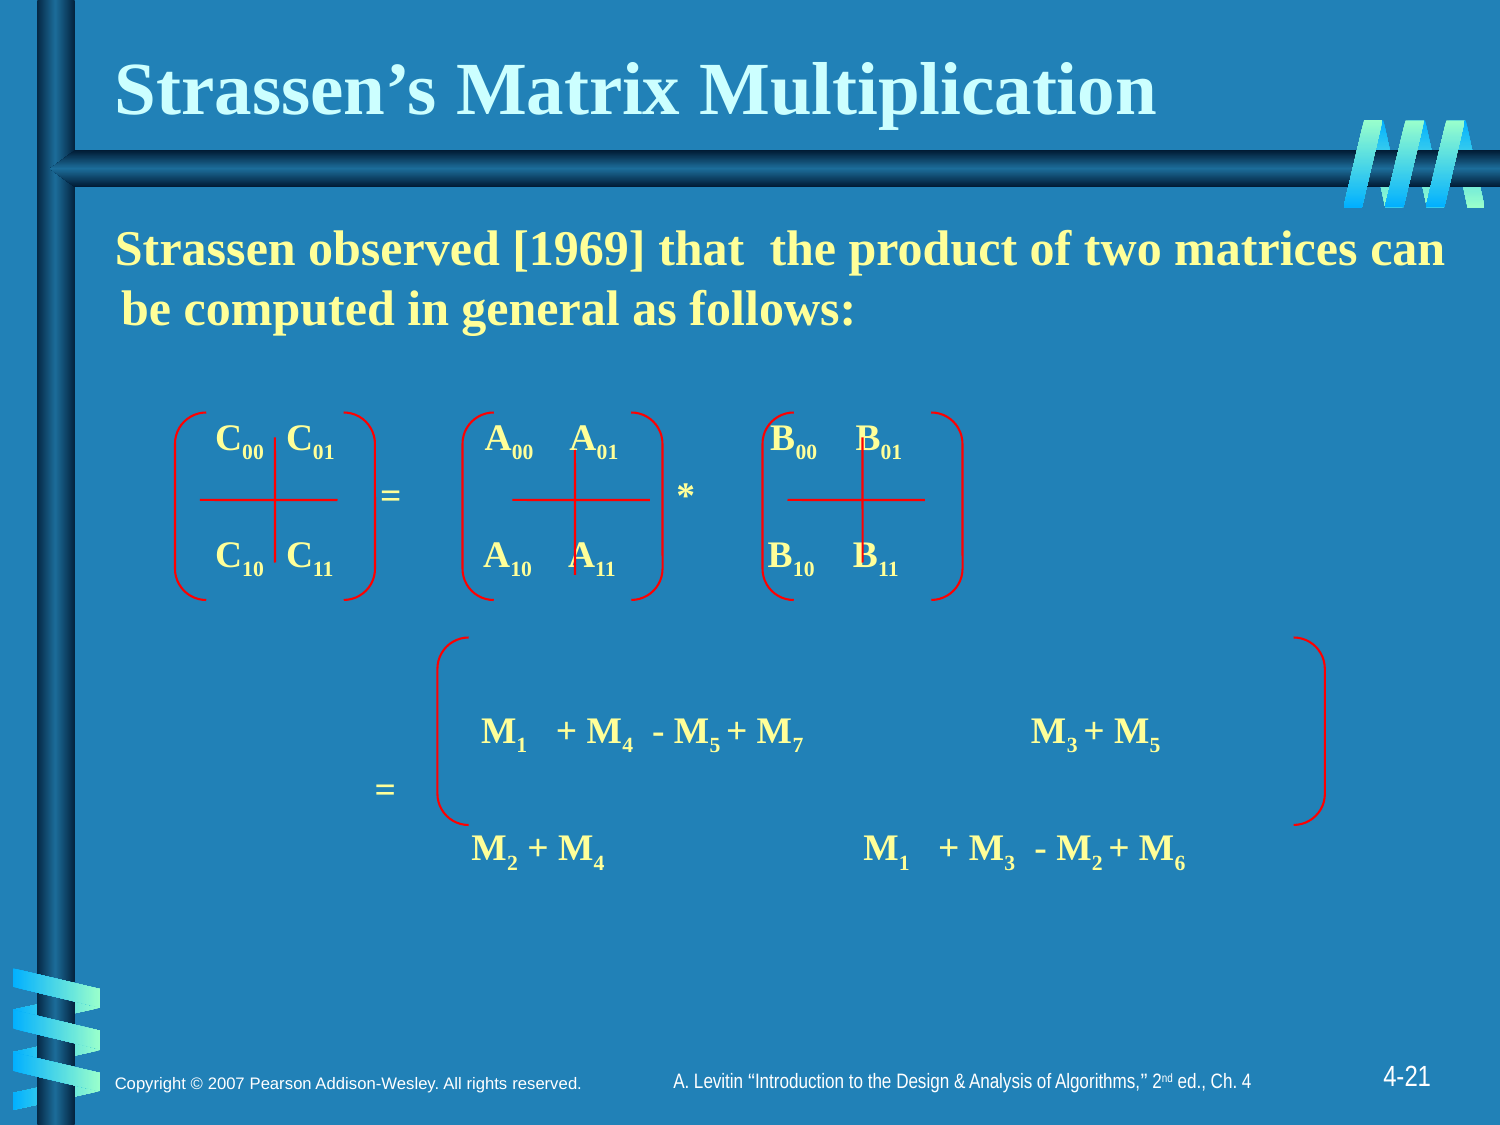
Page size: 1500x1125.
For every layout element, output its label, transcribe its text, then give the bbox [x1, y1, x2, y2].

title Strassen’s Matrix Multiplication [99, 24, 1345, 138]
text_box [437, 637, 1325, 826]
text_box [174, 412, 963, 600]
list Strassen observed [1969] that the product of two matrices can be computed in general as follows: C00 C01 A00 A01 B00 B01 = * C10 C11 A10 A11 B10 B11 M1 + M4 - M5 + M7 M3 + M5 = M2 + M4 M1 + M3 - M2 + M6 [50, 207, 1463, 1013]
